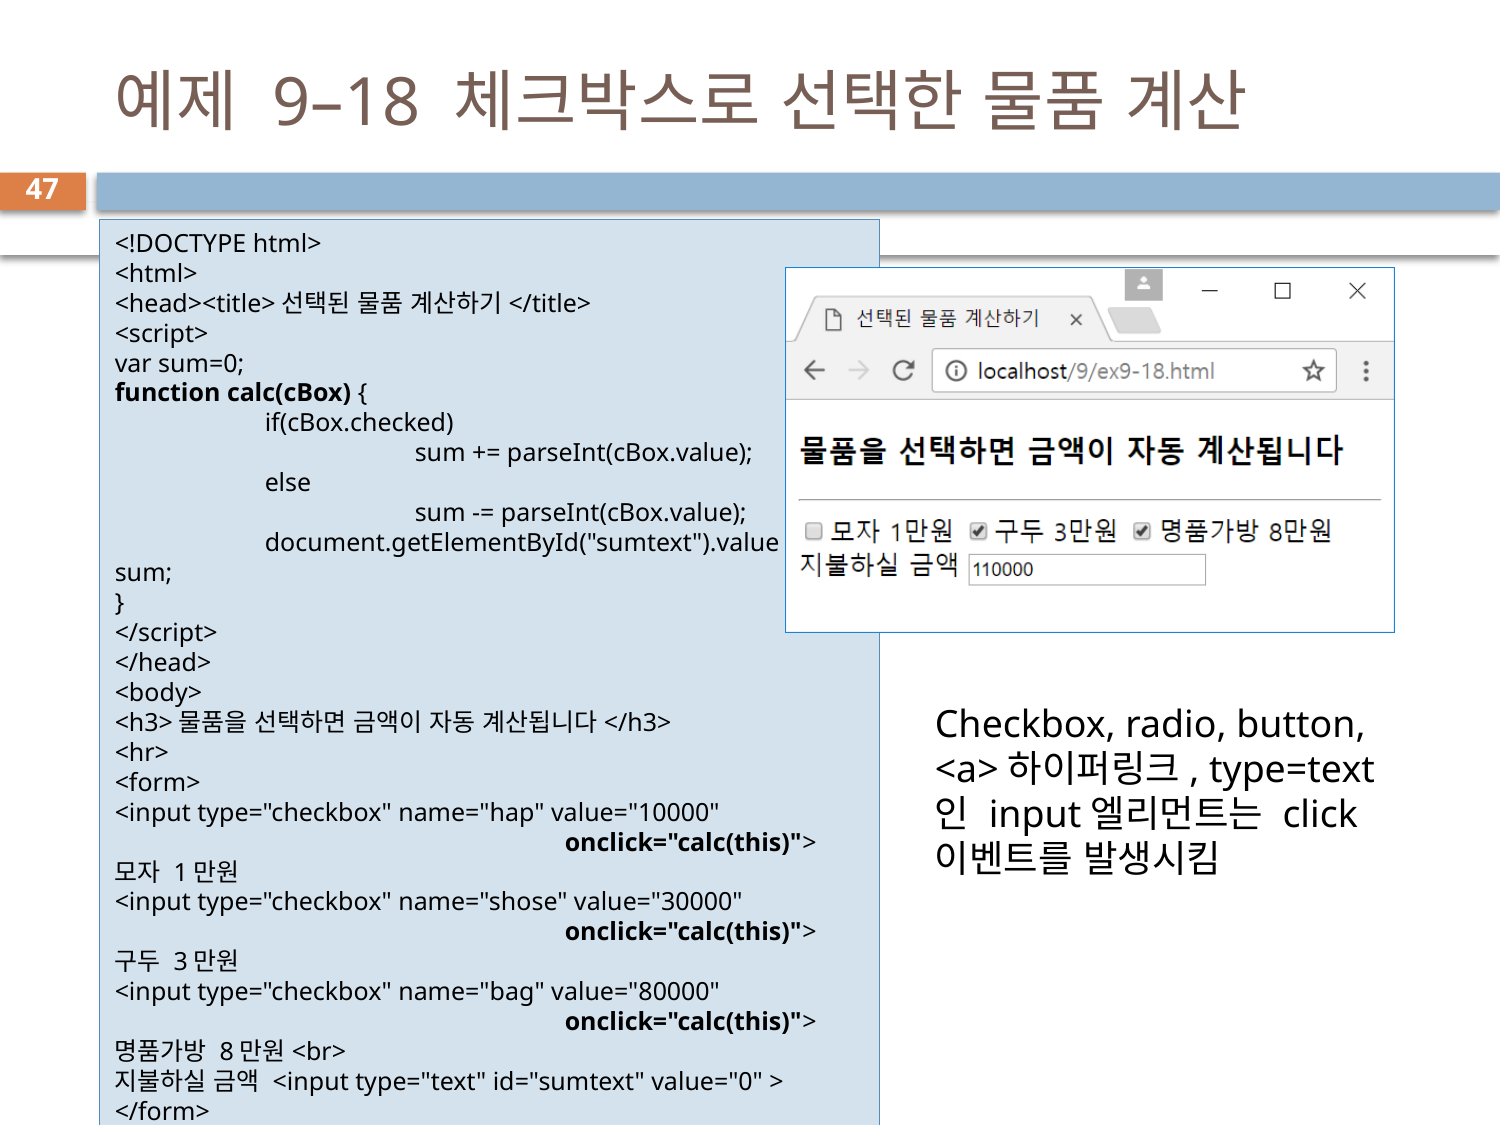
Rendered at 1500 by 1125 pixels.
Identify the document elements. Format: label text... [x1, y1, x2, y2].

slide_number 47 [0, 170, 87, 211]
text_box <!DOCTYPE html> <html> <head><title>선택된 물품 계산하기</title> <script> var sum=0; function calc(cBox) { if(cBox.checked) sum += parseInt(cBox.value); else sum -= parseInt(cBox.value); document.getElementById("sumtext").value = sum; } </script> </head> <body> <h3>물품을 선택하면 금액이 자동 계산됩니다</h3> <hr> <form> <input type="checkbox" name="hap" value="10000" onclick="calc(this)">모자 1만원 <input type="checkbox" name="shose" value="30000" onclick="calc(this)">구두 3만원 <input type="checkbox" name="bag" value="80000" onclick="calc(this)">명품가방 8만원<br> 지불하실 금액 <input type="text" id="sumtext" value="0" > </form> </body> </html> [99, 219, 880, 1125]
picture [785, 266, 1395, 634]
text_box Checkbox, radio, button, <a>하이퍼링크, type=text 인 input엘리먼트는 click 이벤트를 발생시킴 [920, 692, 1390, 888]
title 예제 9–18 체크박스로 선택한 물품 계산 [99, 37, 1438, 161]
